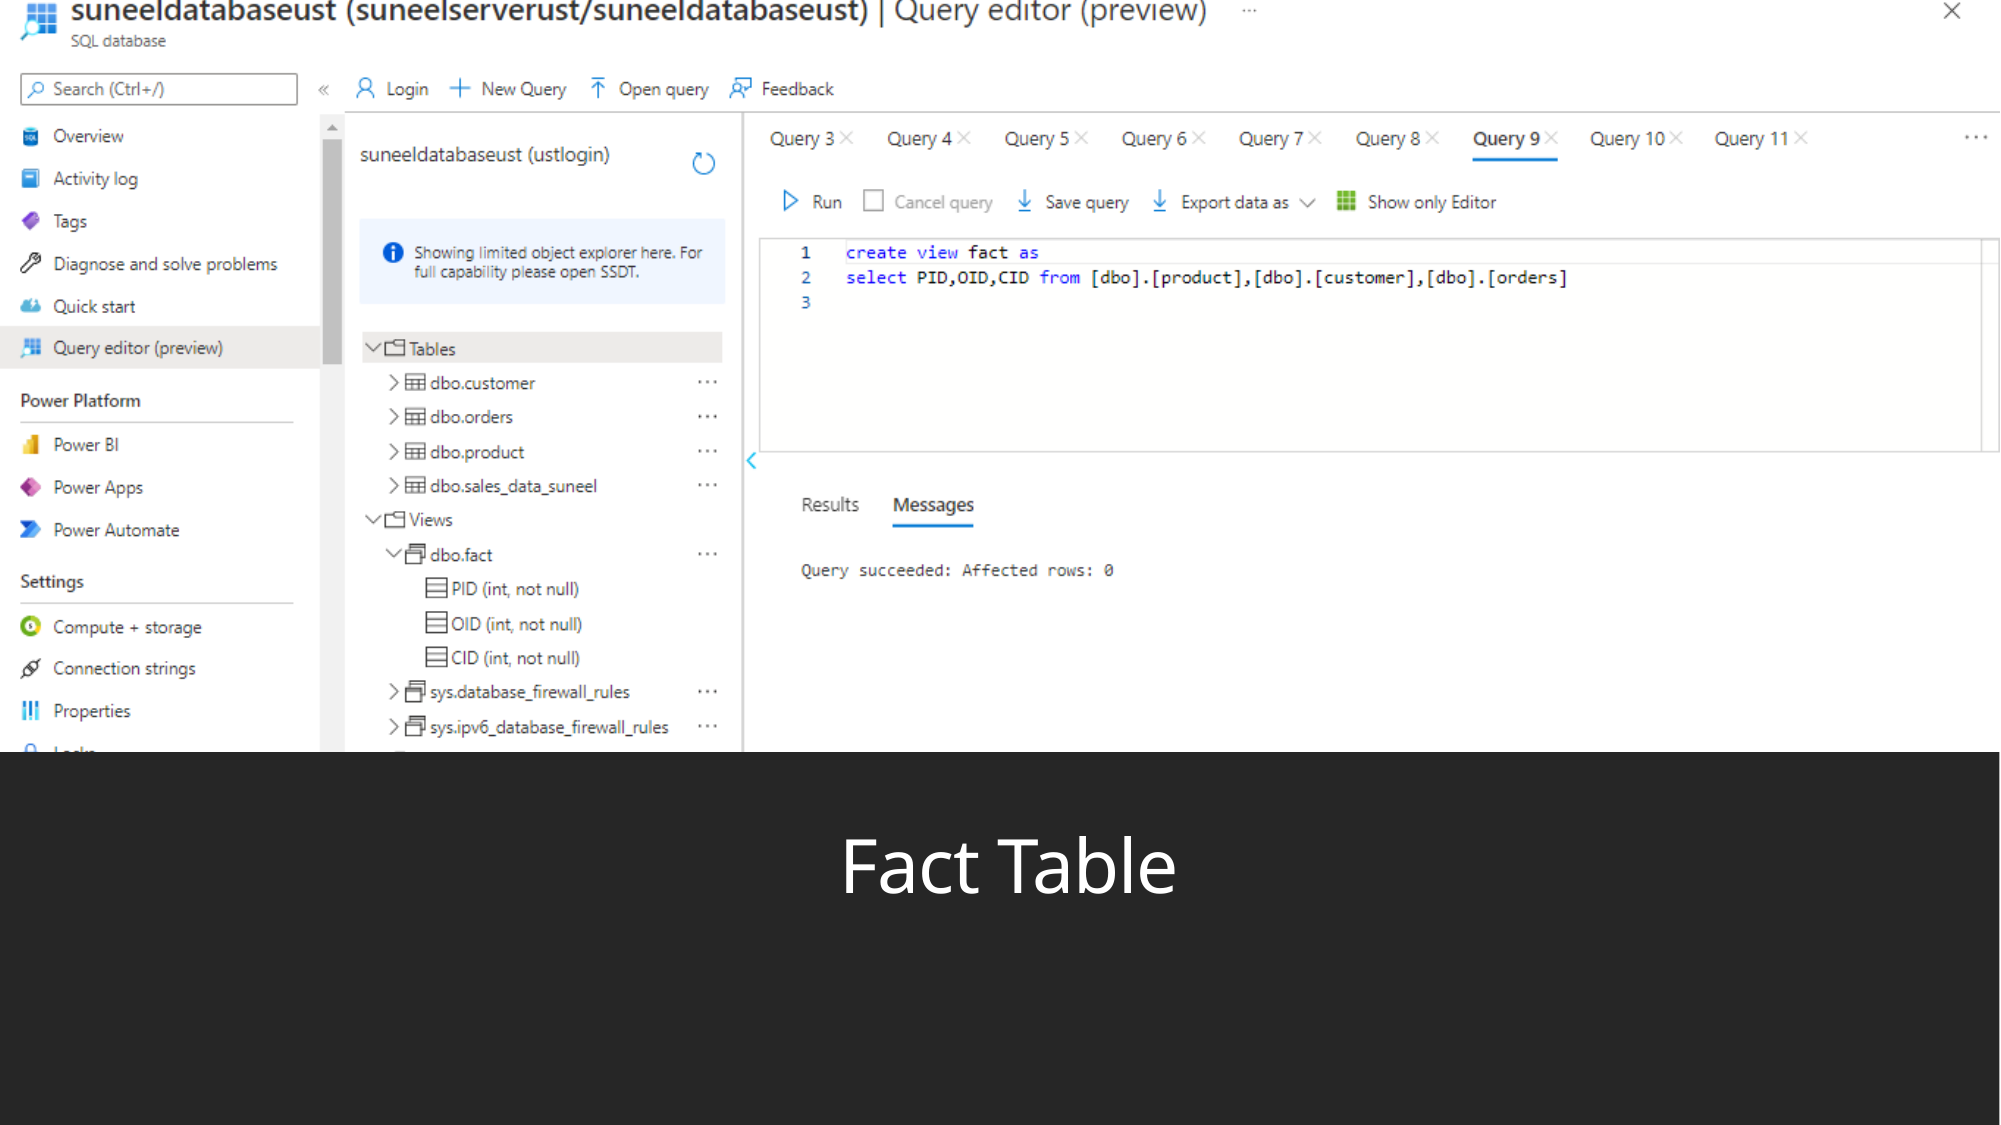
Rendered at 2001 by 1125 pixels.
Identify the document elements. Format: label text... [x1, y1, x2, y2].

title Fact Table [180, 787, 1839, 910]
picture [0, 0, 2000, 752]
